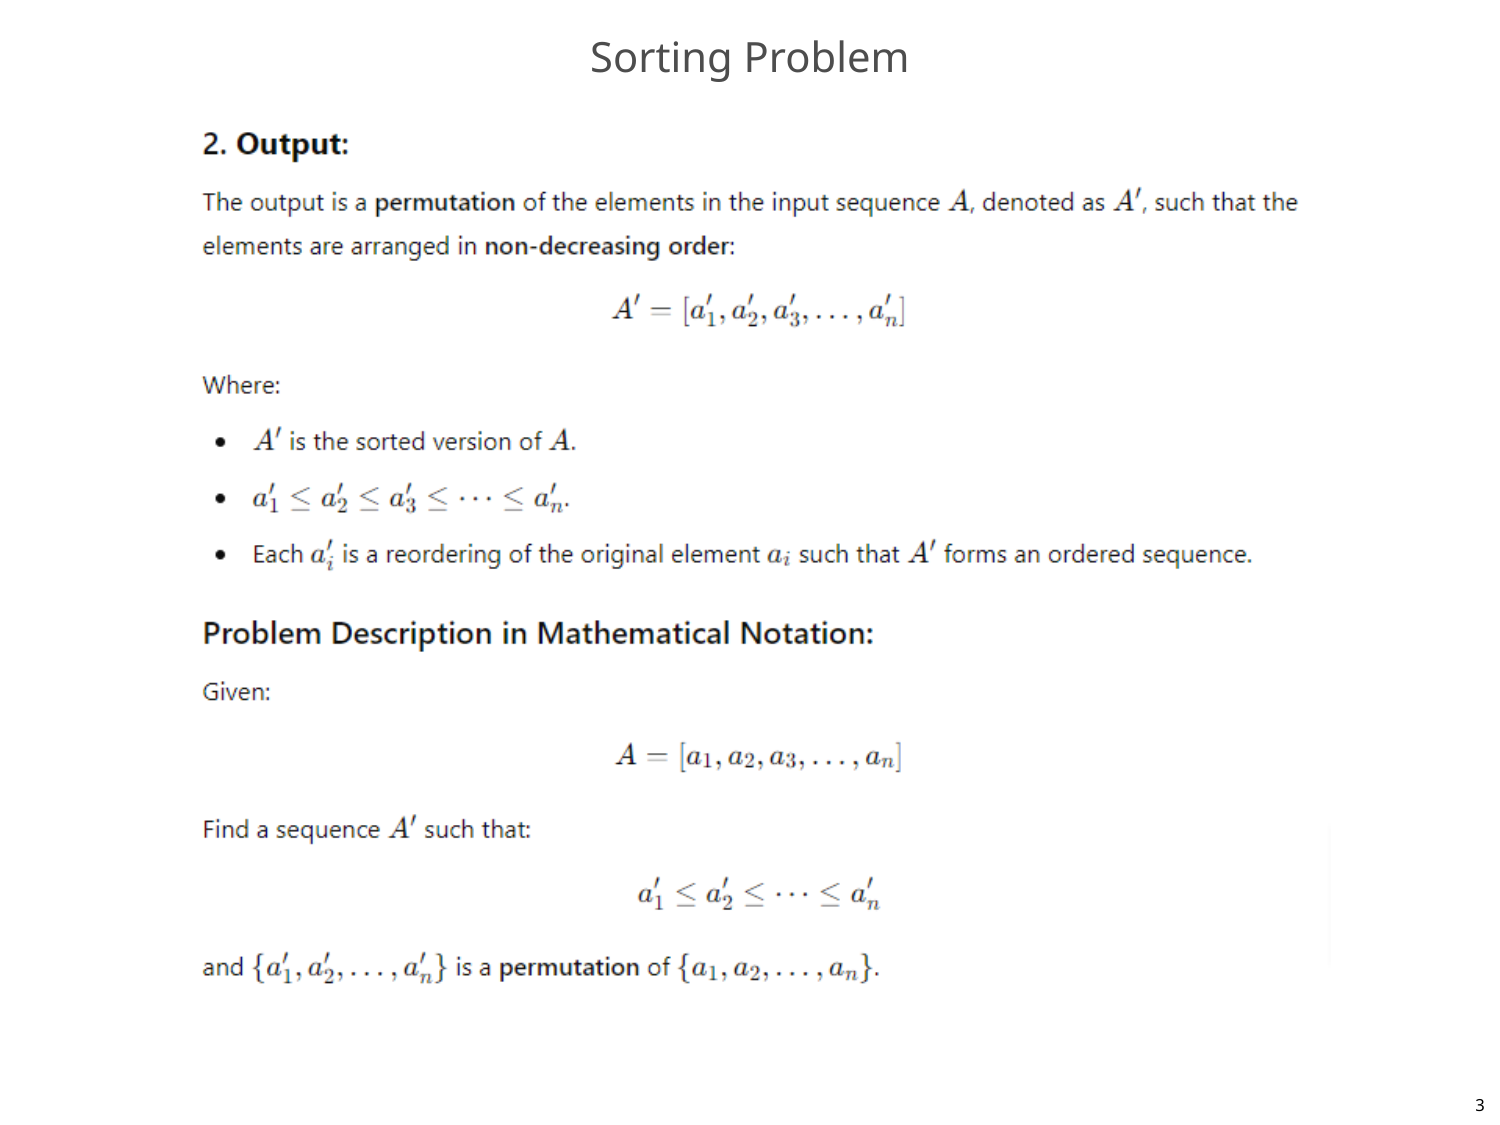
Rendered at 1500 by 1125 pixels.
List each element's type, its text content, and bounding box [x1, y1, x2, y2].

picture [169, 117, 1331, 1008]
slide_number 3 [1187, 1087, 1500, 1125]
title Sorting Problem [0, 24, 1500, 101]
